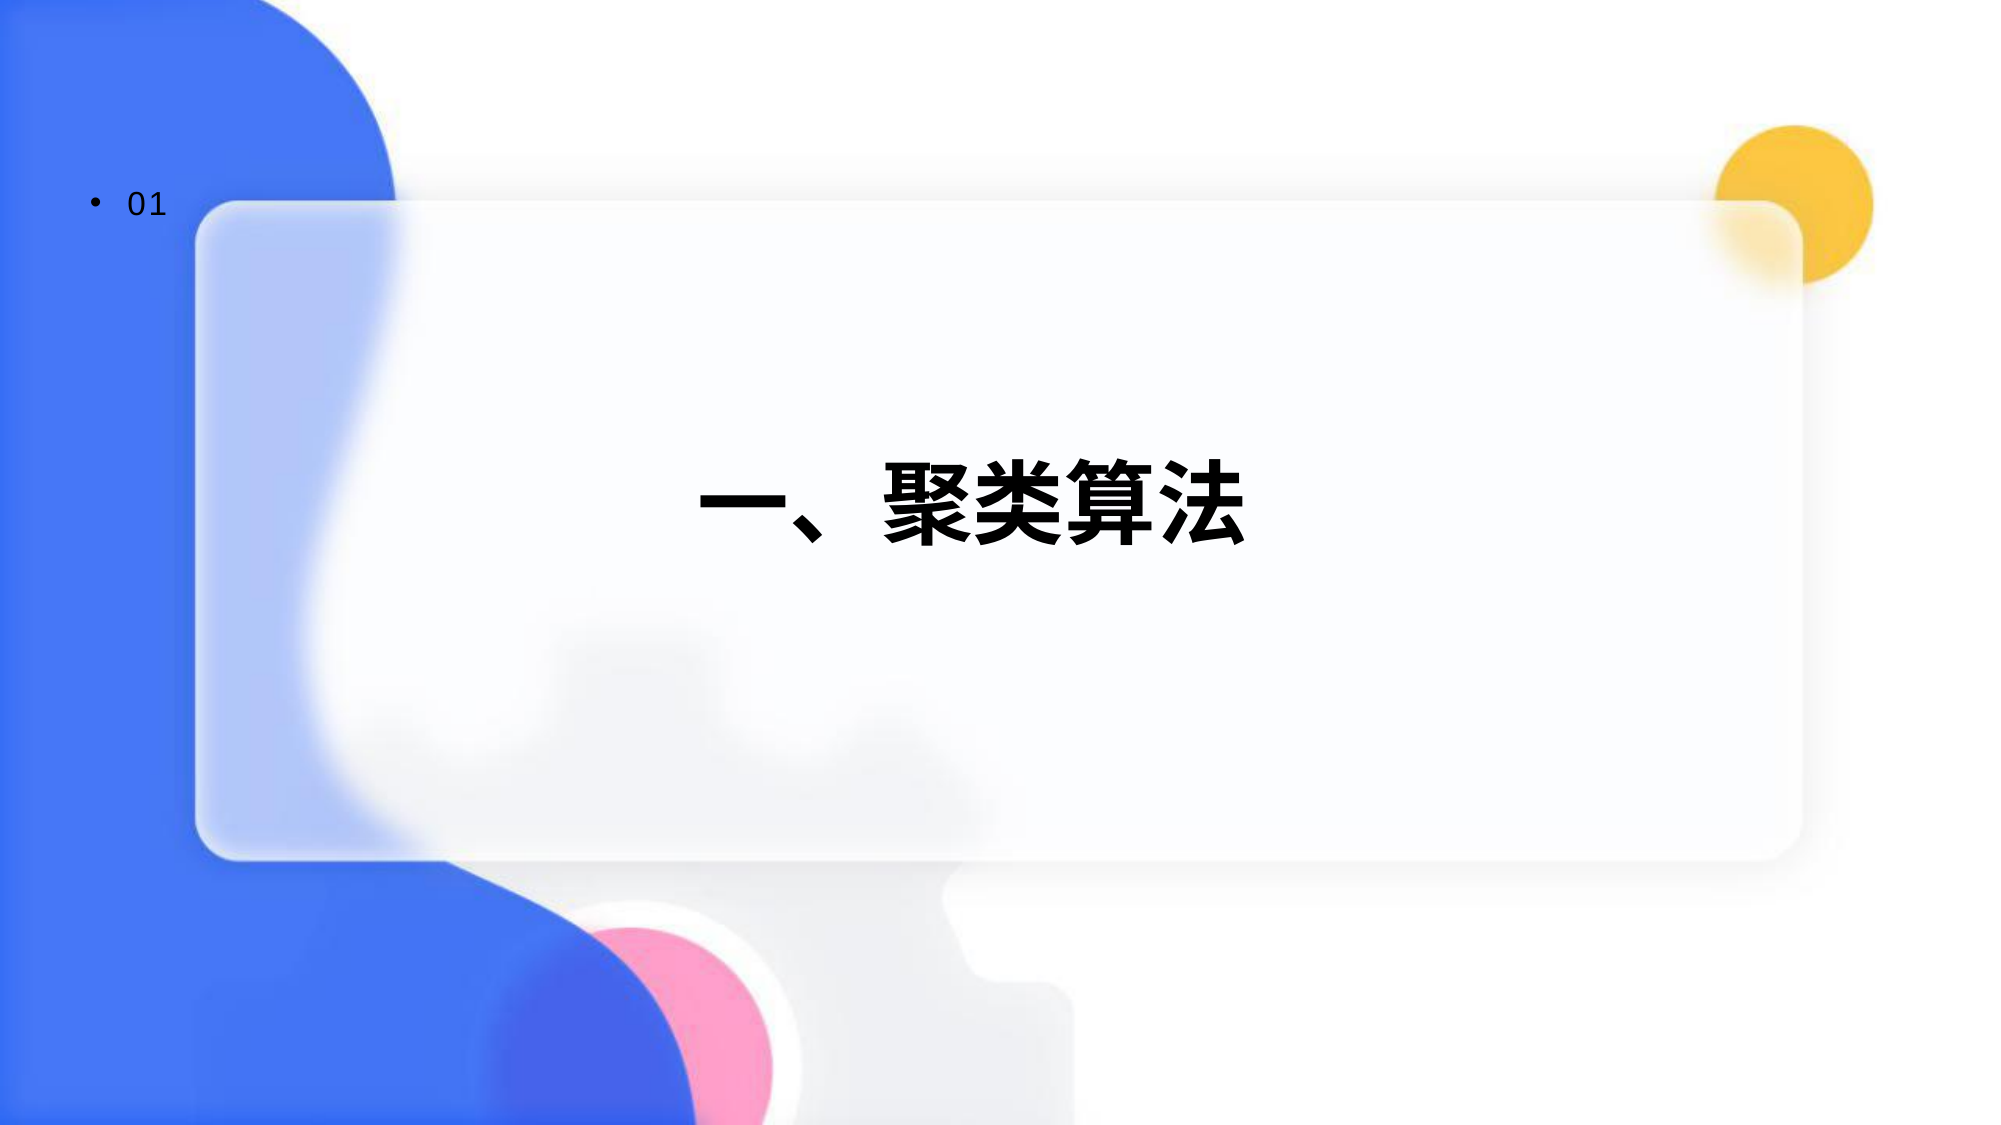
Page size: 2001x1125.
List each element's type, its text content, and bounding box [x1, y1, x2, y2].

list 01 [75, 162, 1856, 1047]
picture [0, 0, 2000, 1125]
title 一、聚类算法 [621, 425, 1261, 563]
